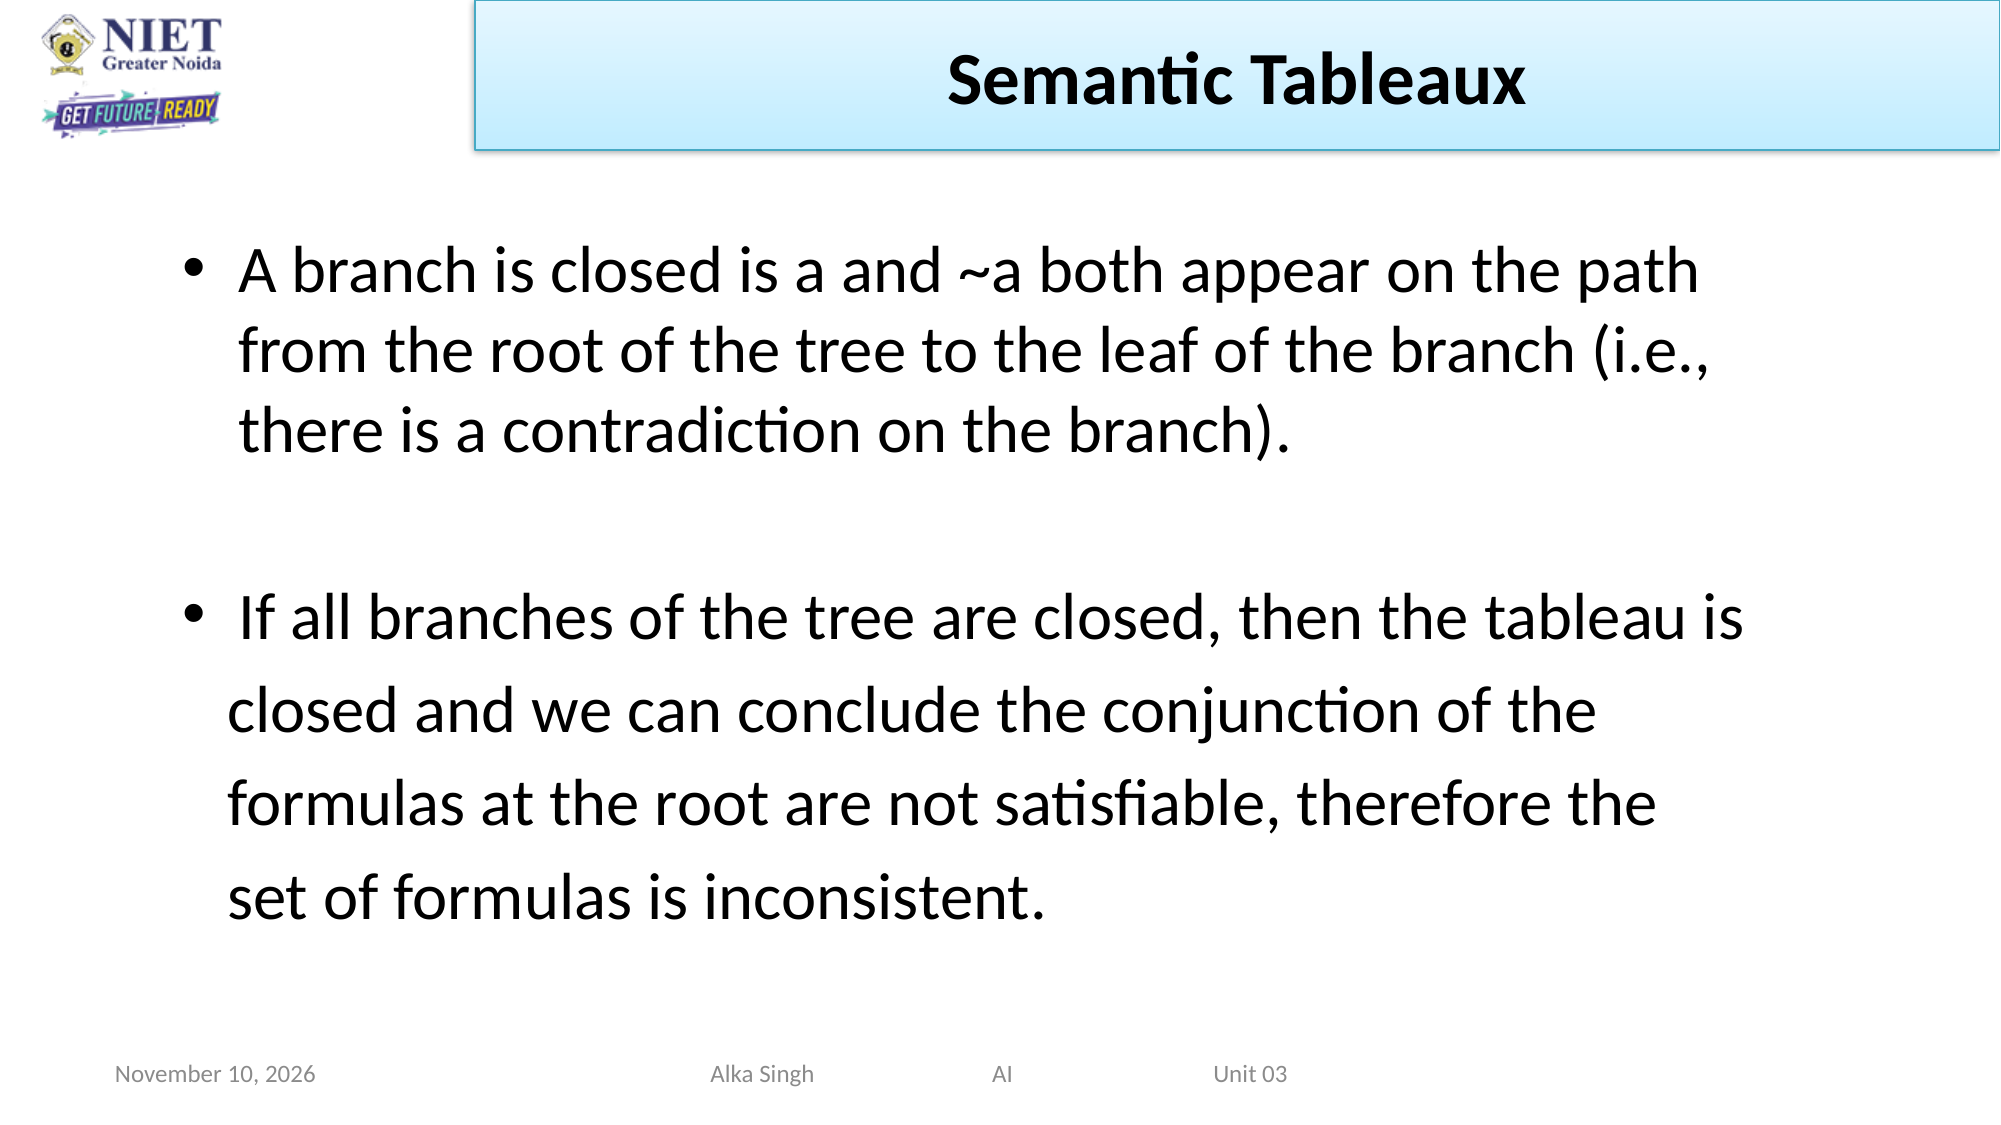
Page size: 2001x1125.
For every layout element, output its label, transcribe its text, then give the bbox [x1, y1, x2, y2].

list A branch is closed is a and ~a both appear on the path from the root of the tree to the leaf of the branch (i.e., there is a contradiction on the branch). If all branches of the tree are closed, then the tableau is closed and we can conclude the conjunction of the formulas at the root are not satisfiable, therefore the set of formulas is inconsistent. [167, 218, 1800, 1043]
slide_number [99, 1042, 567, 1103]
picture [0, 1, 262, 151]
footer Alka Singh AI Unit 03 [683, 1042, 1317, 1103]
text_box Semantic Tableaux [474, 0, 2000, 151]
